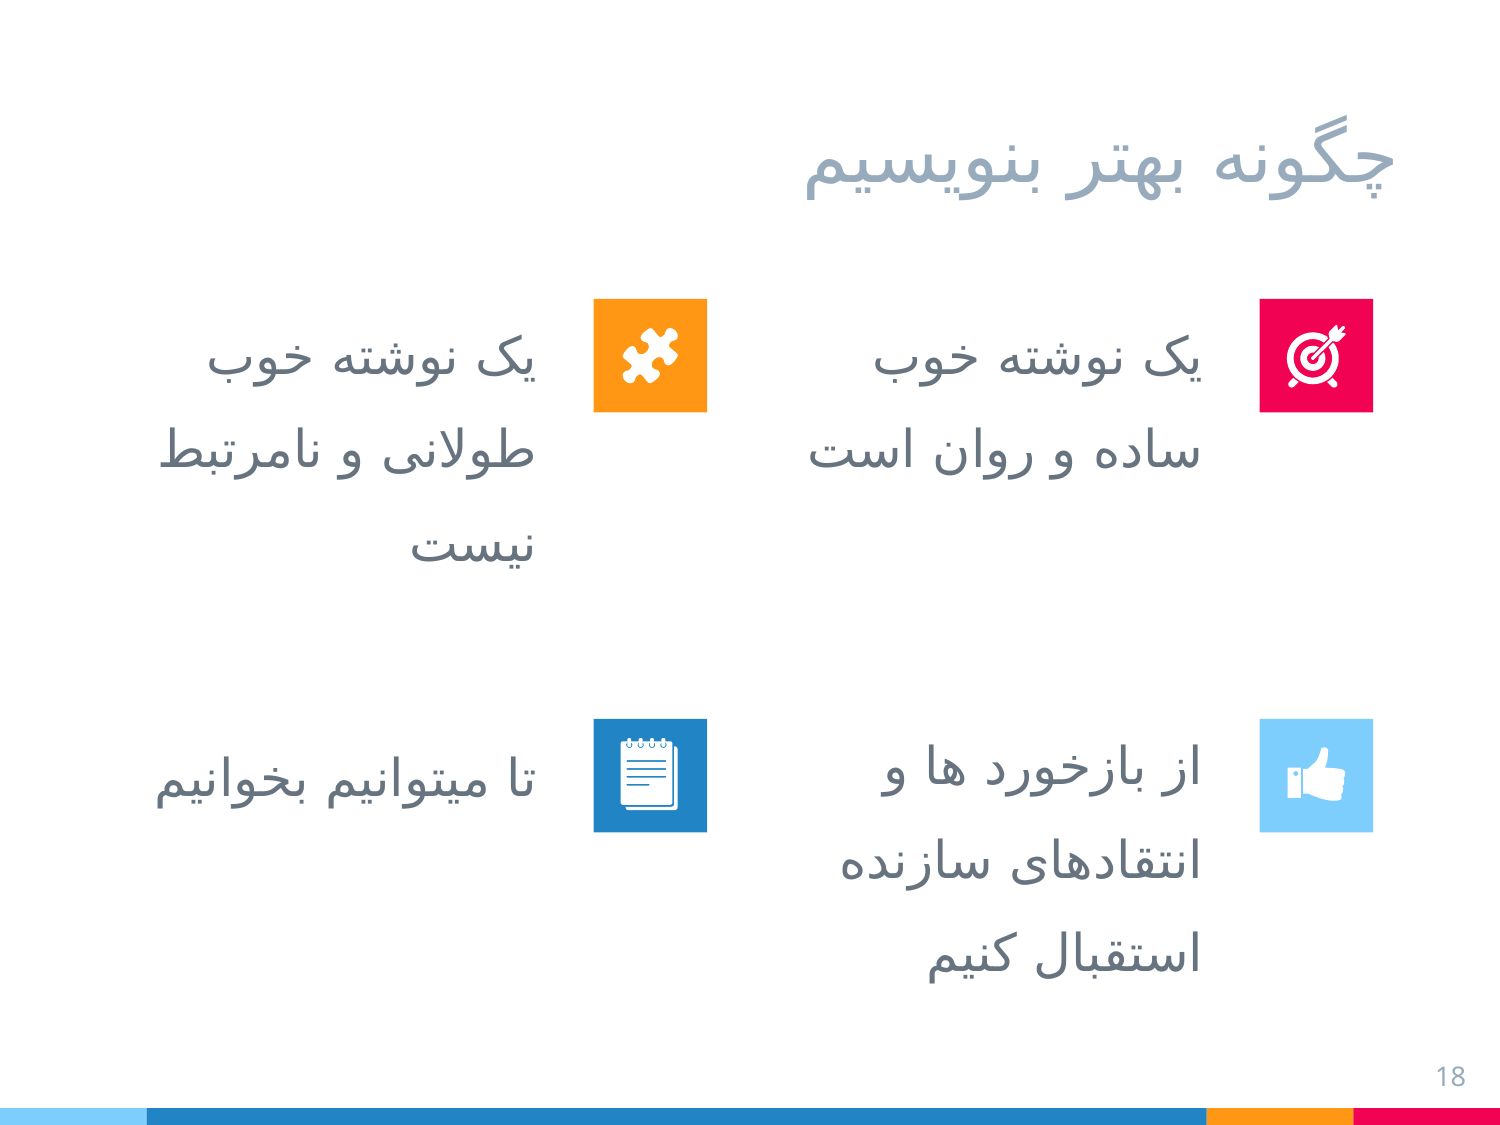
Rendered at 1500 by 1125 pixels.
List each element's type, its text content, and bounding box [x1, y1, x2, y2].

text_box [1286, 324, 1346, 388]
text_box [593, 718, 708, 833]
text_box از بازخورد ها و انتقادهای سازنده استقبال کنیم [727, 686, 1219, 1064]
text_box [1287, 747, 1346, 801]
slide_number 18 [1391, 1043, 1482, 1113]
text_box [622, 328, 678, 384]
list تا میتوانیم بخوانیم [36, 697, 553, 1075]
text_box [1259, 298, 1374, 413]
text_box یک نوشته خوب طولانی و نامرتبط نیست [43, 275, 553, 633]
text_box [1259, 718, 1374, 833]
list یک نوشته خوب ساده و روان است [750, 275, 1219, 586]
text_box [593, 298, 708, 413]
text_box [620, 737, 678, 811]
title چگونه بهتر بنویسیم [146, 45, 1415, 213]
